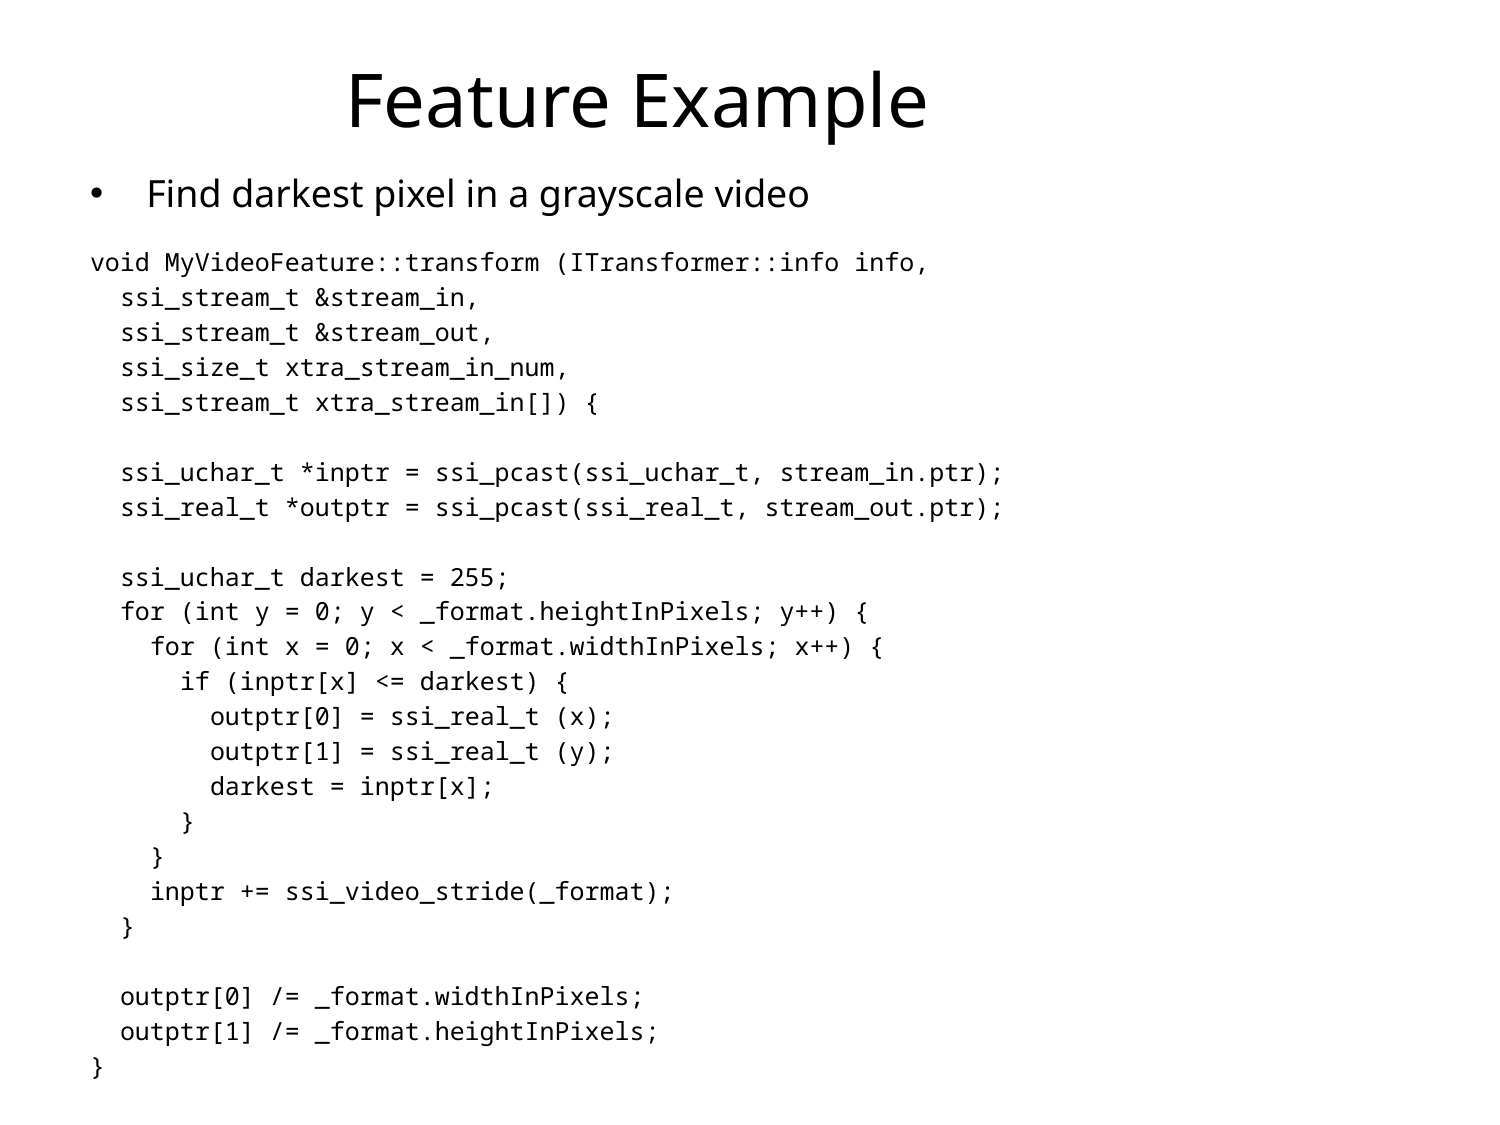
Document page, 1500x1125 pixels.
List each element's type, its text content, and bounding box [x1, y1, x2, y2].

list Find darkest pixel in a grayscale video void MyVideoFeature::transform (ITransformer::info info, ssi_stream_t &stream_in, ssi_stream_t &stream_out, ssi_size_t xtra_stream_in_num, ssi_stream_t xtra_stream_in[]) { ssi_uchar_t *inptr = ssi_pcast(ssi_uchar_t, stream_in.ptr); ssi_real_t *outptr = ssi_pcast(ssi_real_t, stream_out.ptr); ssi_uchar_t darkest = 255; for (int y = 0; y < _format.heightInPixels; y++) { for (int x = 0; x < _format.widthInPixels; x++) { if (inptr[x] <= darkest) { outptr[0] = ssi_real_t (x); outptr[1] = ssi_real_t (y); darkest = inptr[x]; } } inptr += ssi_video_stride(_format); } outptr[0] /= _format.widthInPixels; outptr[1] /= _format.heightInPixels; } [75, 162, 1425, 1050]
title Feature Example [200, 45, 1075, 150]
